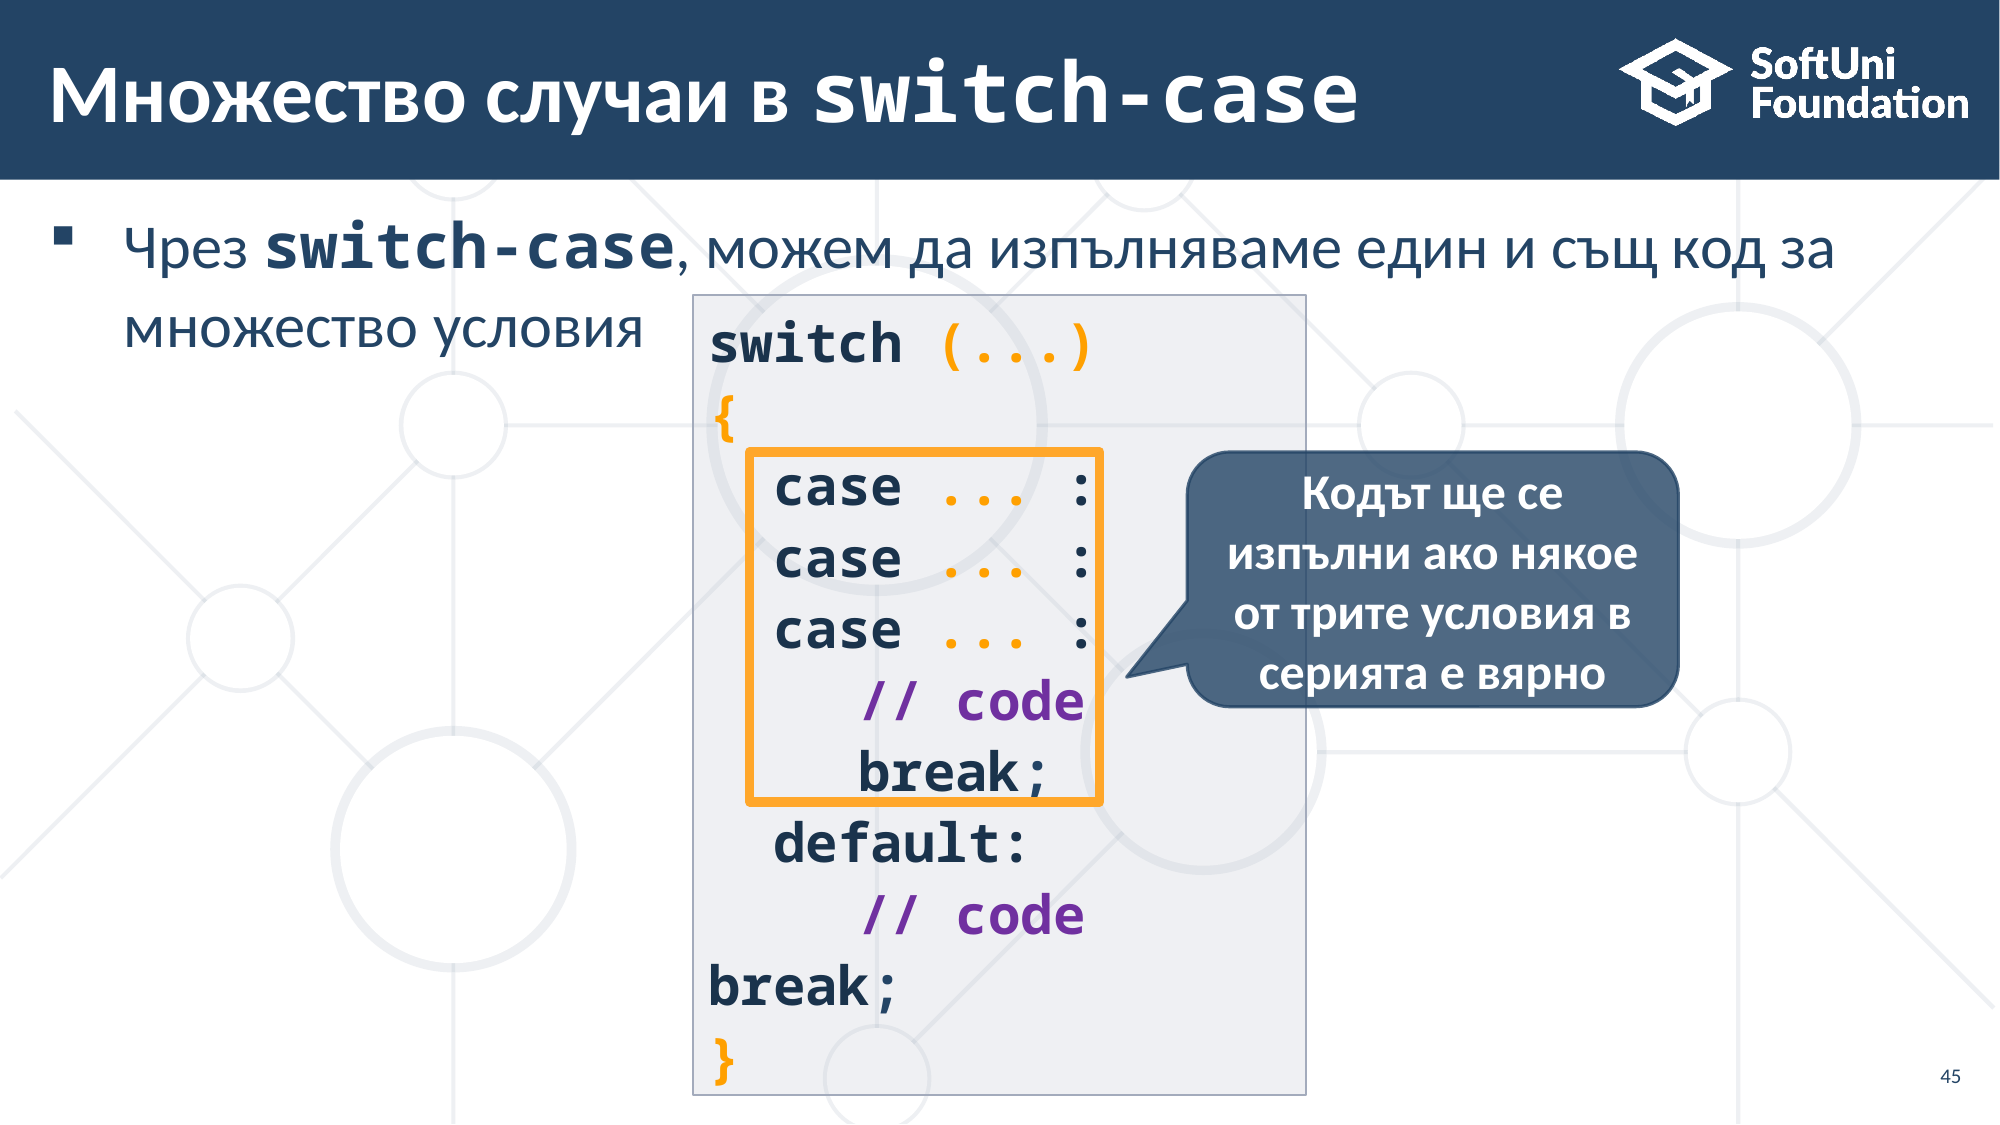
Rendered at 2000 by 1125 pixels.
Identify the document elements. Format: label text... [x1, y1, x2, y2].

title Множество случаи в switch-case [31, 16, 1591, 162]
text_box Кодът ще се изпълни ако някое от трите условия в серията е вярно [1124, 449, 1681, 709]
picture [1618, 38, 1968, 126]
slide_number 45 [1896, 1049, 1968, 1101]
text_box switch (...) { case ... : case ... : casе ... : // code break; default: // code break; } [693, 294, 1306, 1096]
text_box [748, 450, 1102, 804]
list Чрез switch-case, можем да изпълняваме един и същ код за множество условия [31, 196, 1970, 1050]
